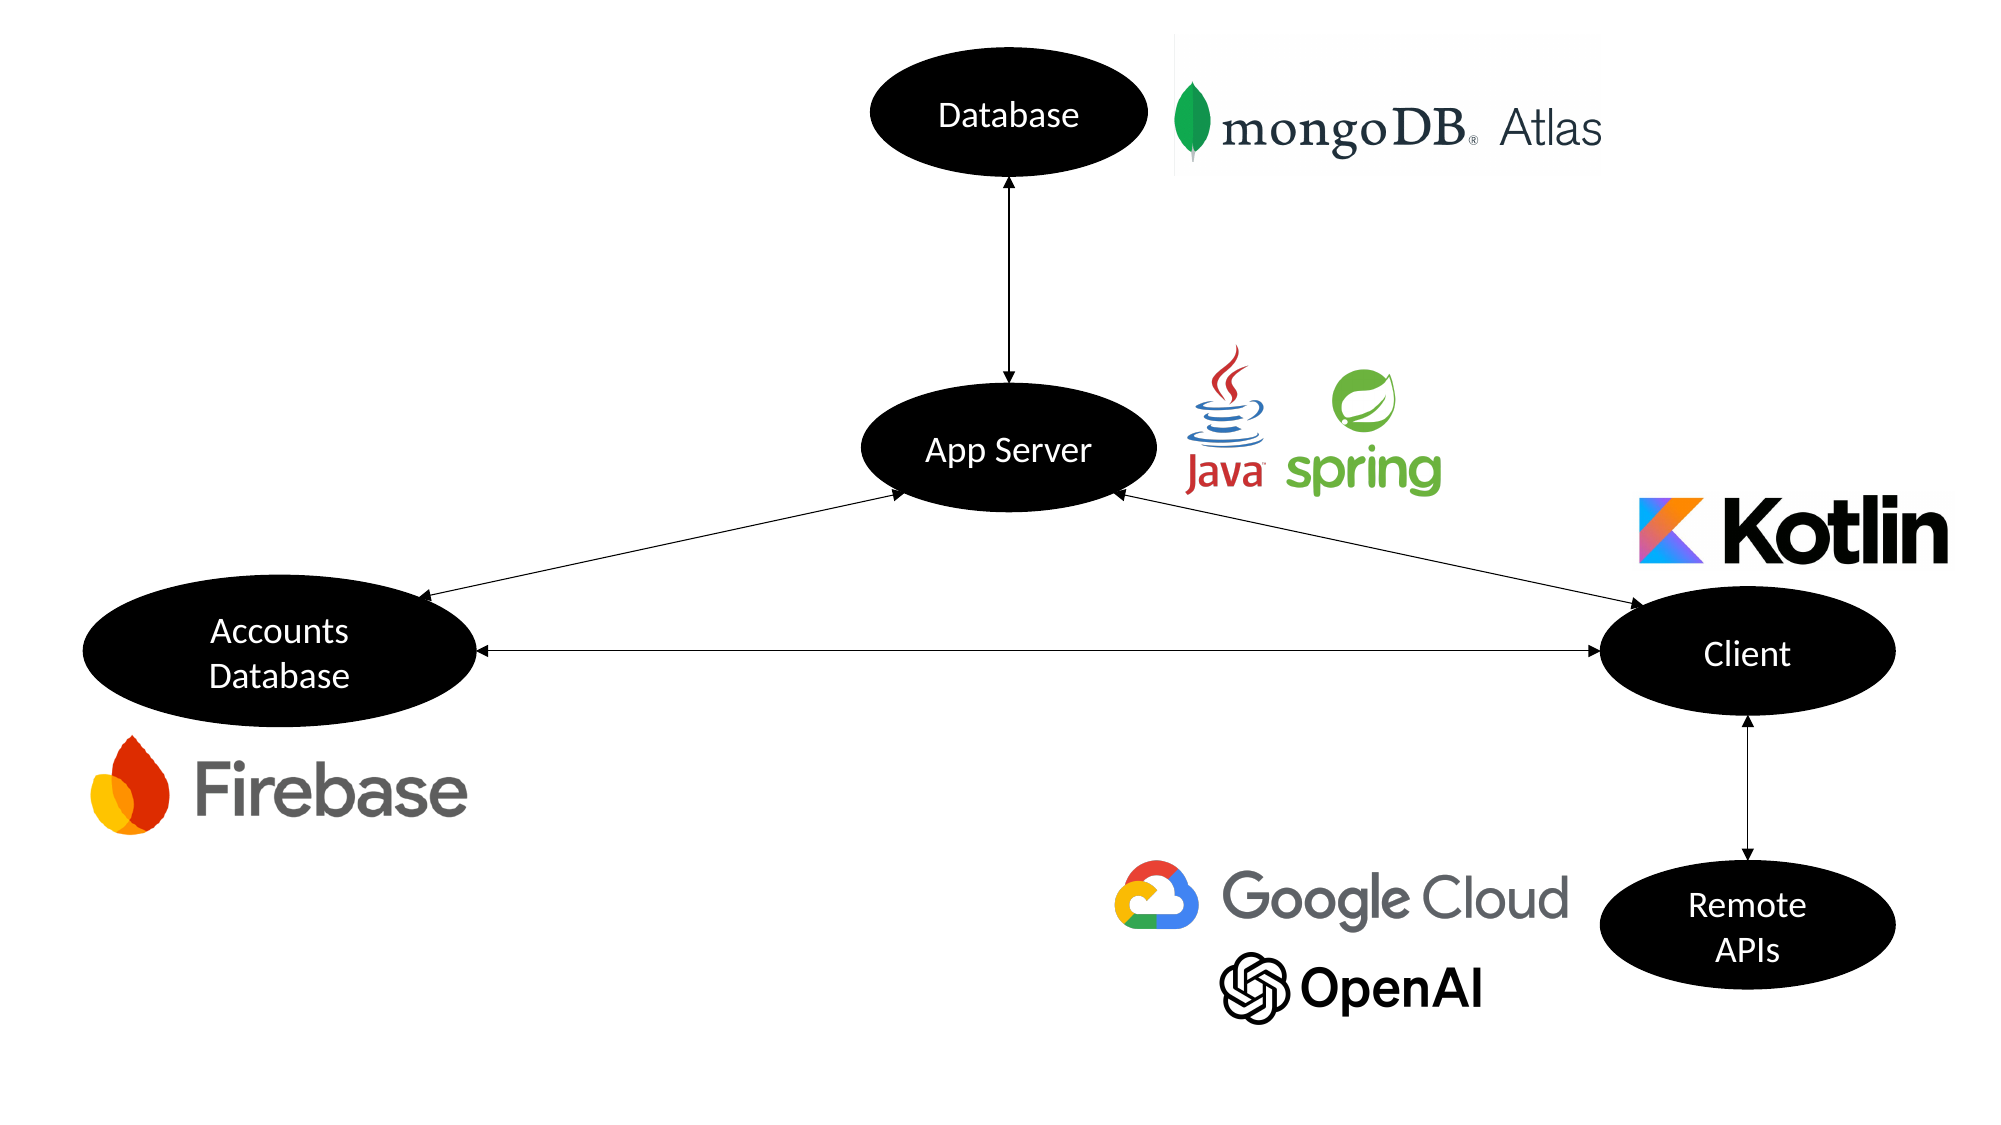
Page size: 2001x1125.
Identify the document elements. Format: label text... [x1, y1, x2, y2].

text_box App Server [860, 382, 1143, 513]
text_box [418, 492, 905, 598]
picture [1174, 34, 1601, 176]
text_box Remote APIs [1599, 859, 1896, 990]
picture [1219, 952, 1484, 1025]
text_box Accounts Database [82, 574, 477, 728]
picture [89, 734, 470, 839]
picture [1112, 860, 1575, 933]
picture [1632, 491, 1955, 571]
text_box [1112, 492, 1644, 606]
text_box Client [1599, 586, 1896, 716]
picture [1143, 337, 1441, 502]
text_box Database [869, 47, 1149, 177]
